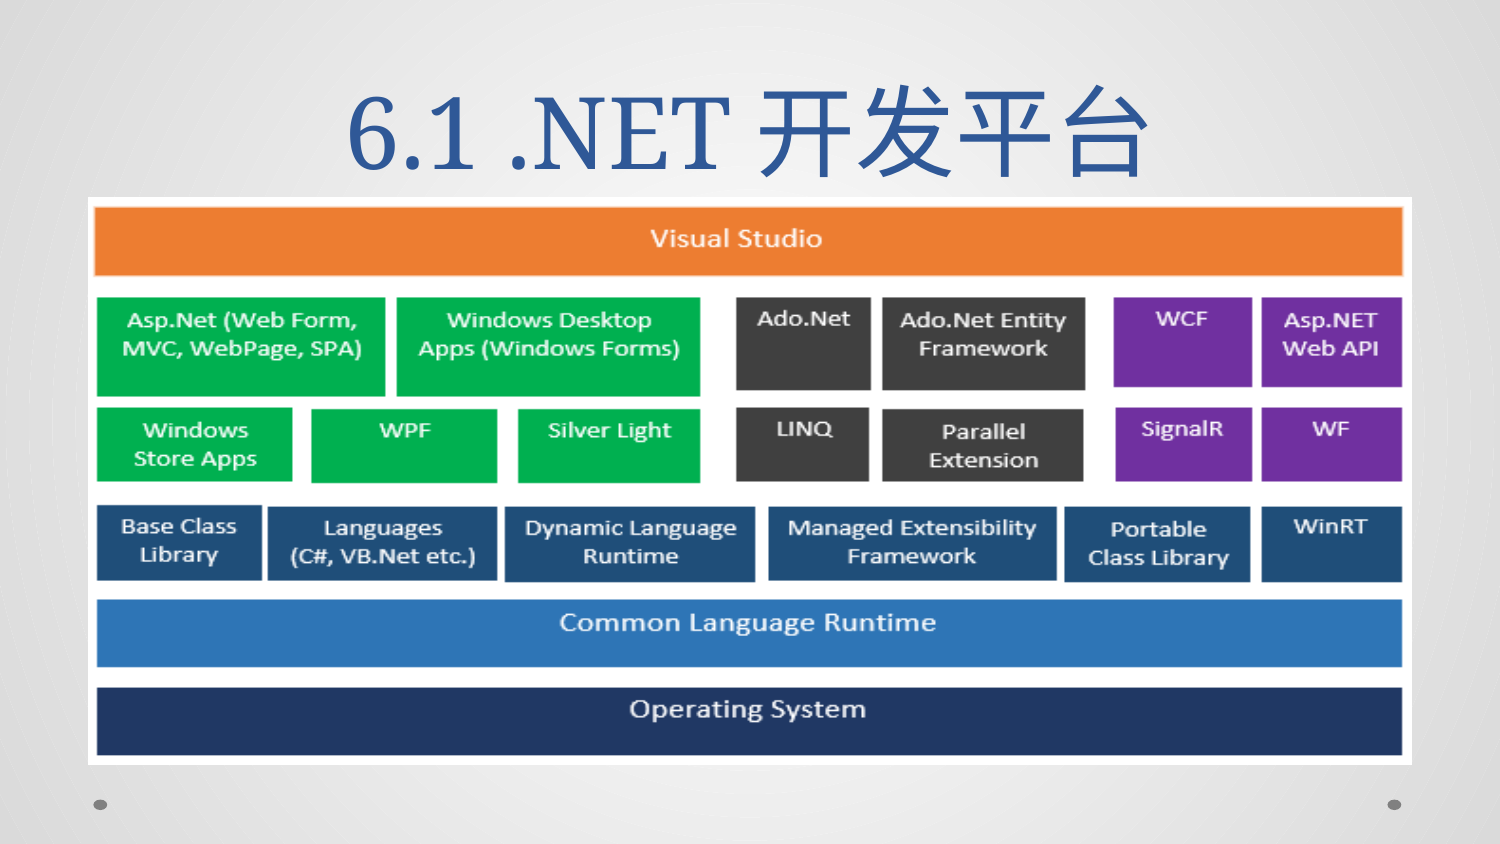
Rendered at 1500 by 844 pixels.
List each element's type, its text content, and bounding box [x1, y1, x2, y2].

picture [88, 197, 1412, 765]
title 6.1 .NET开发平台 [75, 1, 1425, 197]
